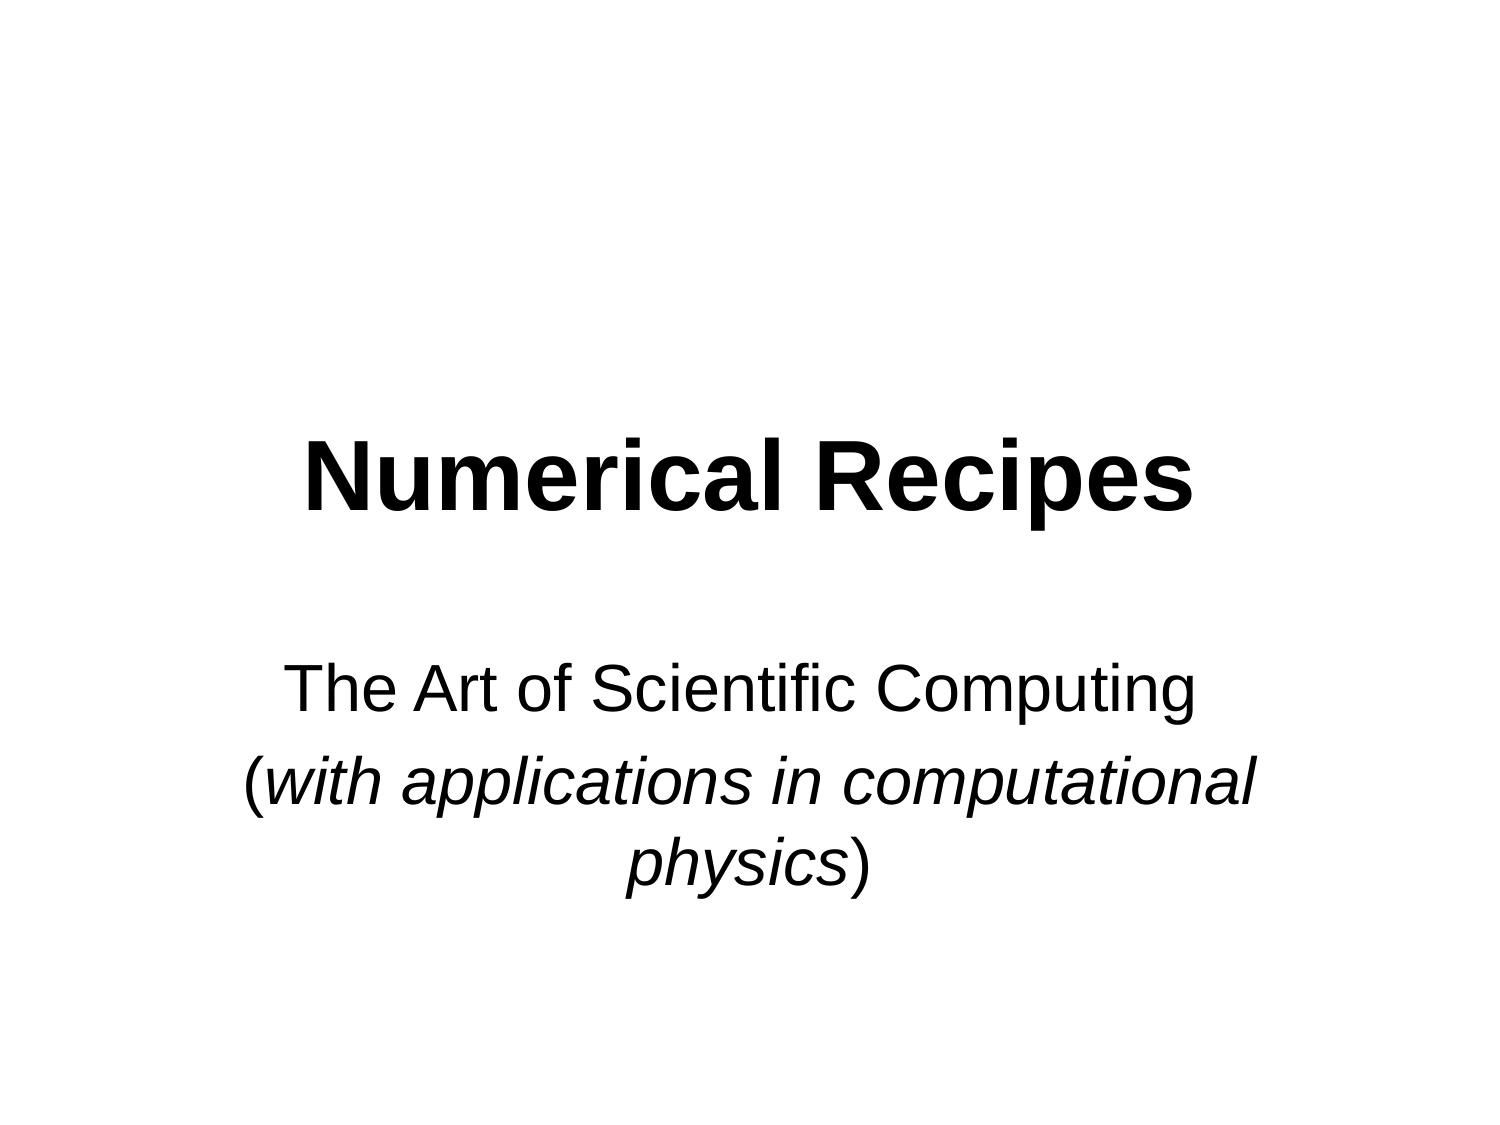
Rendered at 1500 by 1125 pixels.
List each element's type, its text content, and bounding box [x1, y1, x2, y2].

subtitle The Art of Scientific Computing (with applications in computational physics) [225, 637, 1275, 925]
title Numerical Recipes [112, 349, 1388, 591]
